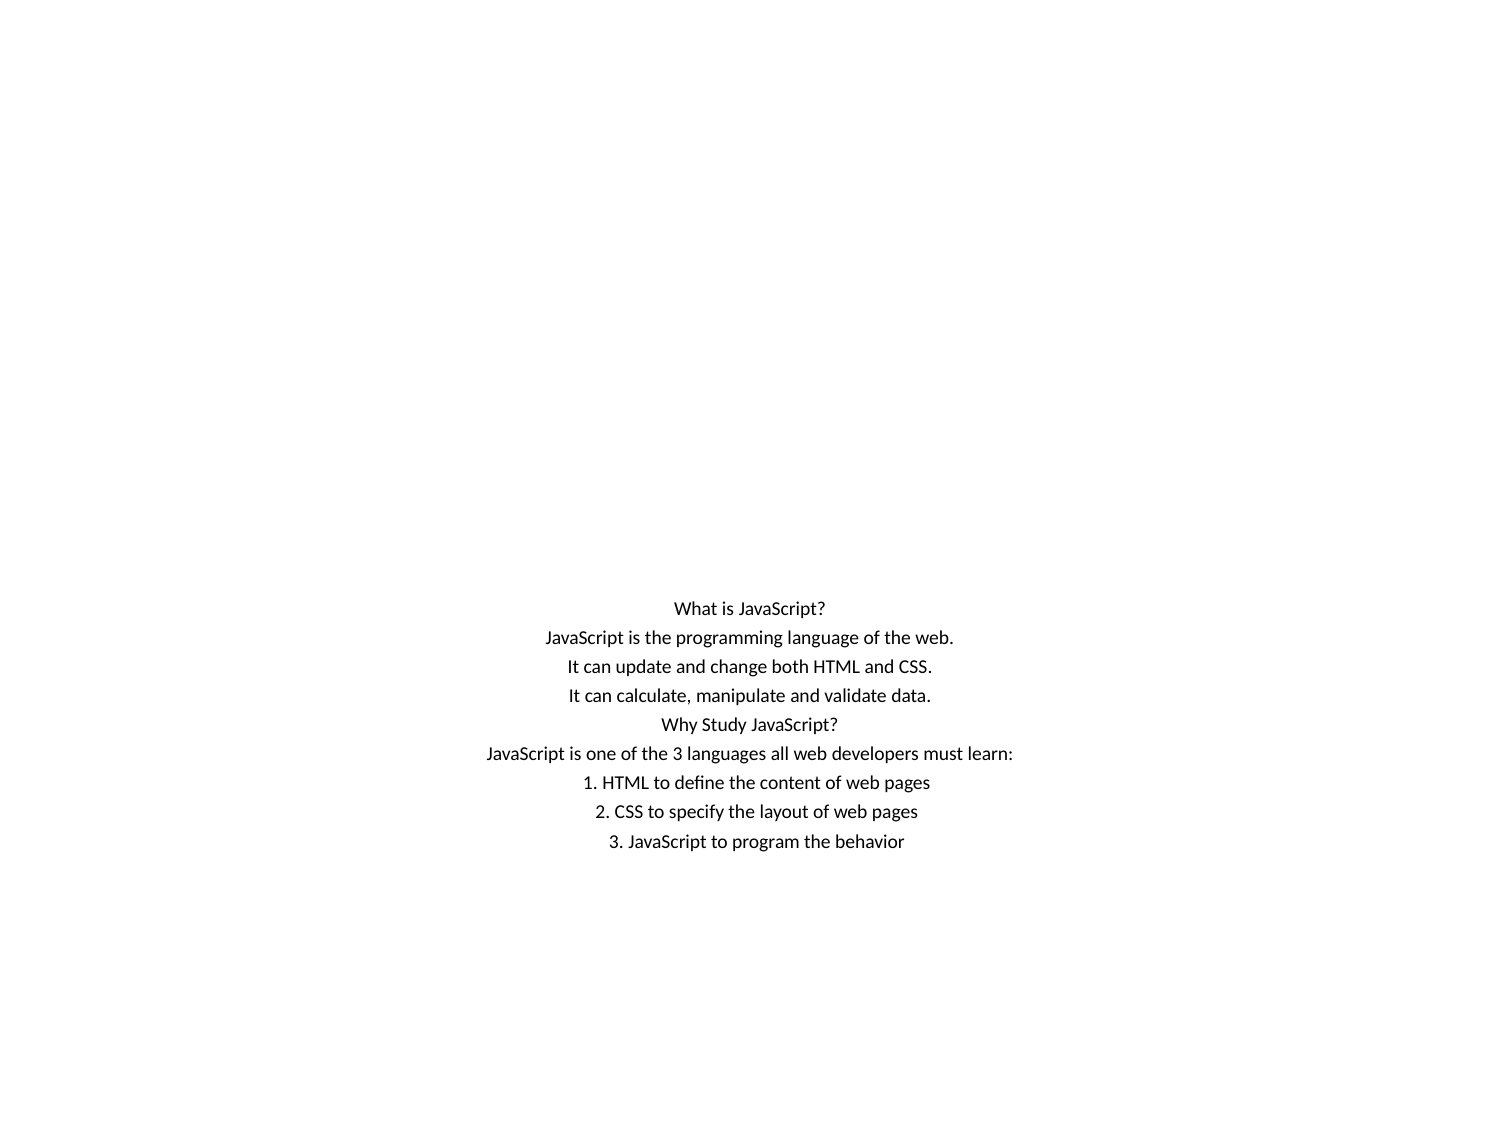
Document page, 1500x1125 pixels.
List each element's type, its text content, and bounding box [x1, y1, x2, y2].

subtitle What is JavaScript? JavaScript is the programming language of the web. It can update and change both HTML and CSS. It can calculate, manipulate and validate data. Why Study JavaScript? JavaScript is one of the 3 languages all web developers must learn: 1. HTML to define the content of web pages 2. CSS to specify the layout of web pages 3. JavaScript to program the behavior [187, 590, 1313, 863]
